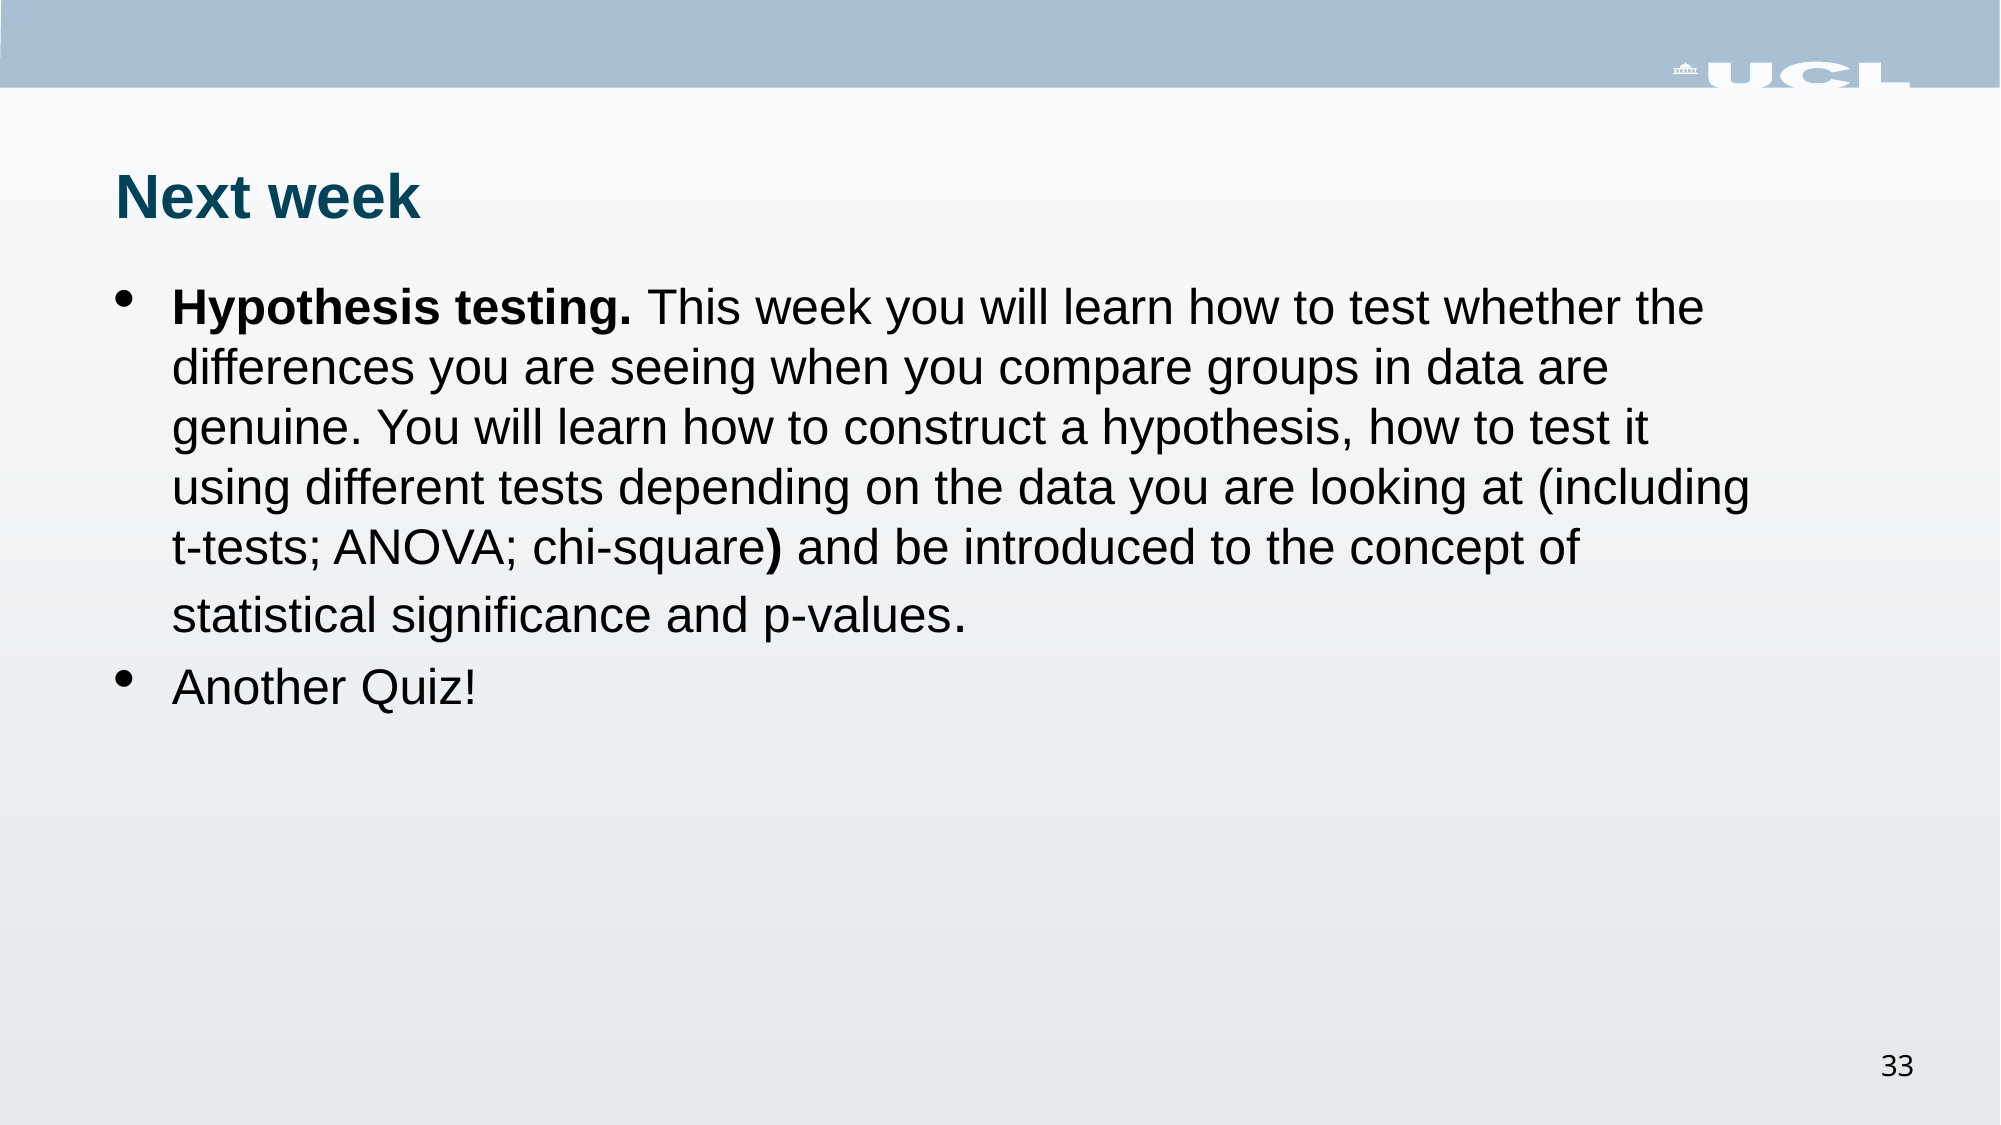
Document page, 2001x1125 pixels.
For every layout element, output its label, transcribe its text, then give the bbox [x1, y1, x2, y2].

text_box 33 [1708, 1039, 1930, 1118]
text_box Next week [100, 148, 1777, 244]
text_box Hypothesis testing. This week you will learn how to test whether the differences you are seeing when you compare groups in data are genuine. You will learn how to construct a hypothesis, how to test it using different tests depending on the data you are looking at (including t-tests; ANOVA; chi-square) and be introduced to the concept of statistical significance and p-values. Another Quiz! [100, 267, 1784, 1012]
